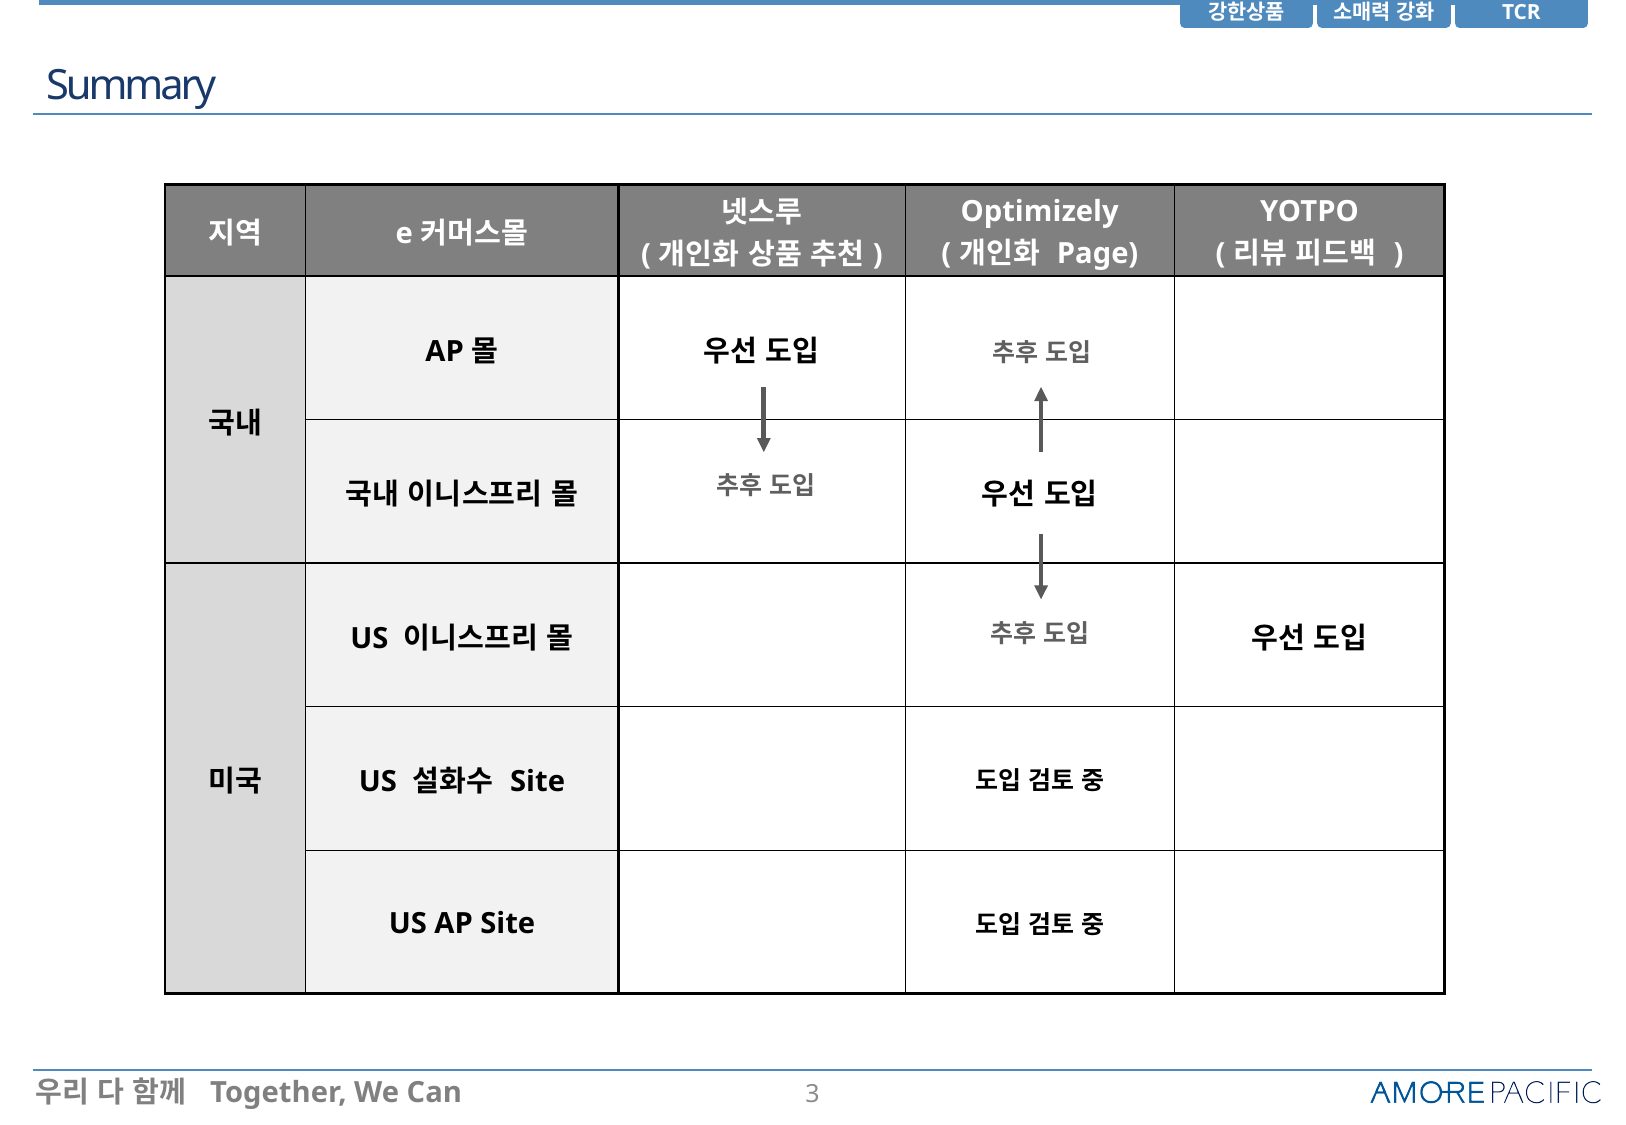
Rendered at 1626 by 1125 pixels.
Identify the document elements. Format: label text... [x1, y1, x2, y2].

table_cell 우선 도입 [620, 277, 905, 419]
table_header e커머스몰 [306, 186, 617, 275]
title Summary [31, 48, 1177, 118]
slide_number 2 [761, 1070, 864, 1102]
table_cell 국내 이니스프리 몰 [306, 420, 617, 562]
table_cell [620, 707, 905, 850]
table_cell [1175, 707, 1443, 850]
table_cell [1175, 420, 1443, 562]
table_header 넷스루 (개인화 상품 추천) [620, 186, 905, 275]
table_cell 우선 도입 [906, 420, 1174, 562]
table_cell US 설화수 Site [306, 707, 617, 850]
text_box 추후 도입 [960, 609, 1120, 655]
table_cell 우선 도입 [1175, 564, 1443, 706]
table_cell 미국 [166, 564, 305, 992]
table_cell 국내 [166, 277, 305, 562]
table_cell [620, 564, 905, 706]
picture [1370, 1081, 1601, 1108]
table_cell [620, 851, 905, 992]
table_header 지역 [166, 186, 305, 275]
text_box 추후 도입 [962, 329, 1122, 374]
table_cell [906, 564, 1174, 706]
table_cell 도입 검토 중 [906, 707, 1174, 850]
table_header Optimizely (개인화 Page) [906, 186, 1174, 275]
table_cell US AP Site [306, 851, 617, 992]
table_cell [620, 420, 905, 562]
table_cell US 이니스프리 몰 [306, 564, 617, 706]
table_cell AP몰 [306, 277, 617, 419]
table_cell 도입 검토 중 [906, 851, 1174, 992]
table_header YOTPO (리뷰 피드백 ) [1175, 186, 1443, 275]
table_cell [906, 277, 1174, 419]
text_box 추후 도입 [685, 462, 846, 507]
table_cell [1175, 277, 1443, 419]
table_cell [1175, 851, 1443, 992]
